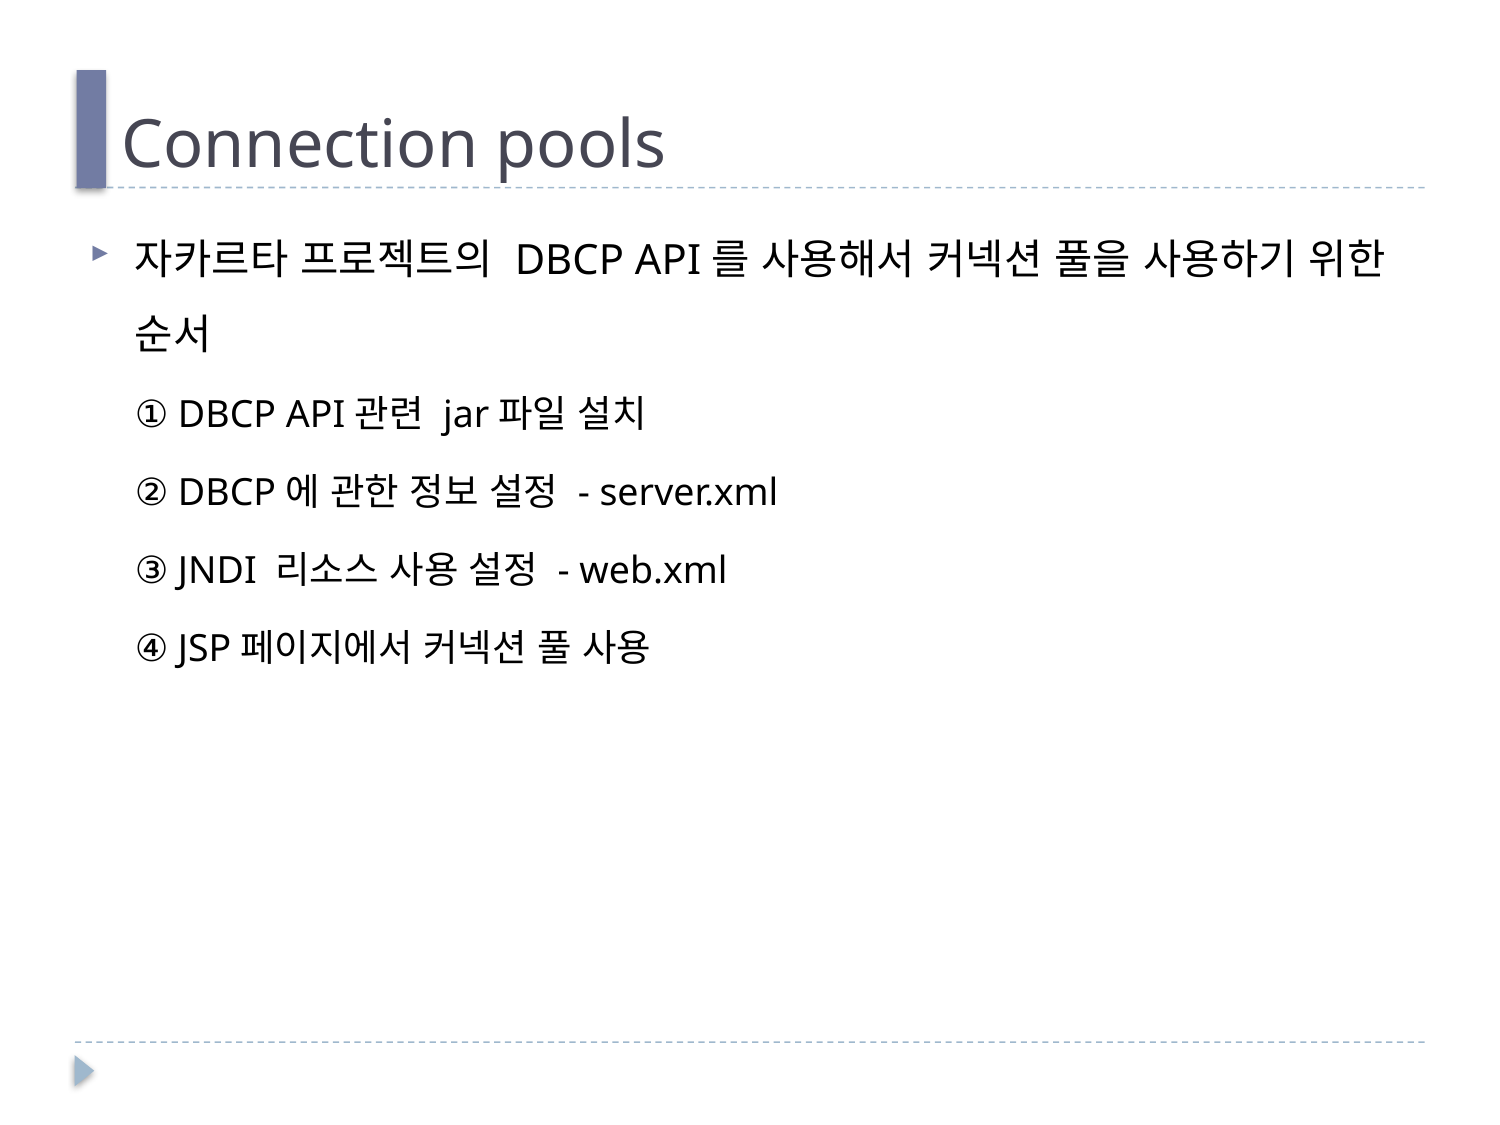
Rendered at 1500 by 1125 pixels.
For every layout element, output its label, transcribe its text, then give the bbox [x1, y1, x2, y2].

list 자카르타 프로젝트의 DBCP API를 사용해서 커넥션 풀을 사용하기 위한 순서 ① DBCP API관련 jar파일 설치 ② DBCP에 관한 정보 설정 - server.xml ③ JNDI 리소스 사용 설정 - web.xml ④ JSP페이지에서 커넥션 풀 사용 [75, 200, 1425, 1010]
title Connection pools [106, 70, 1425, 189]
